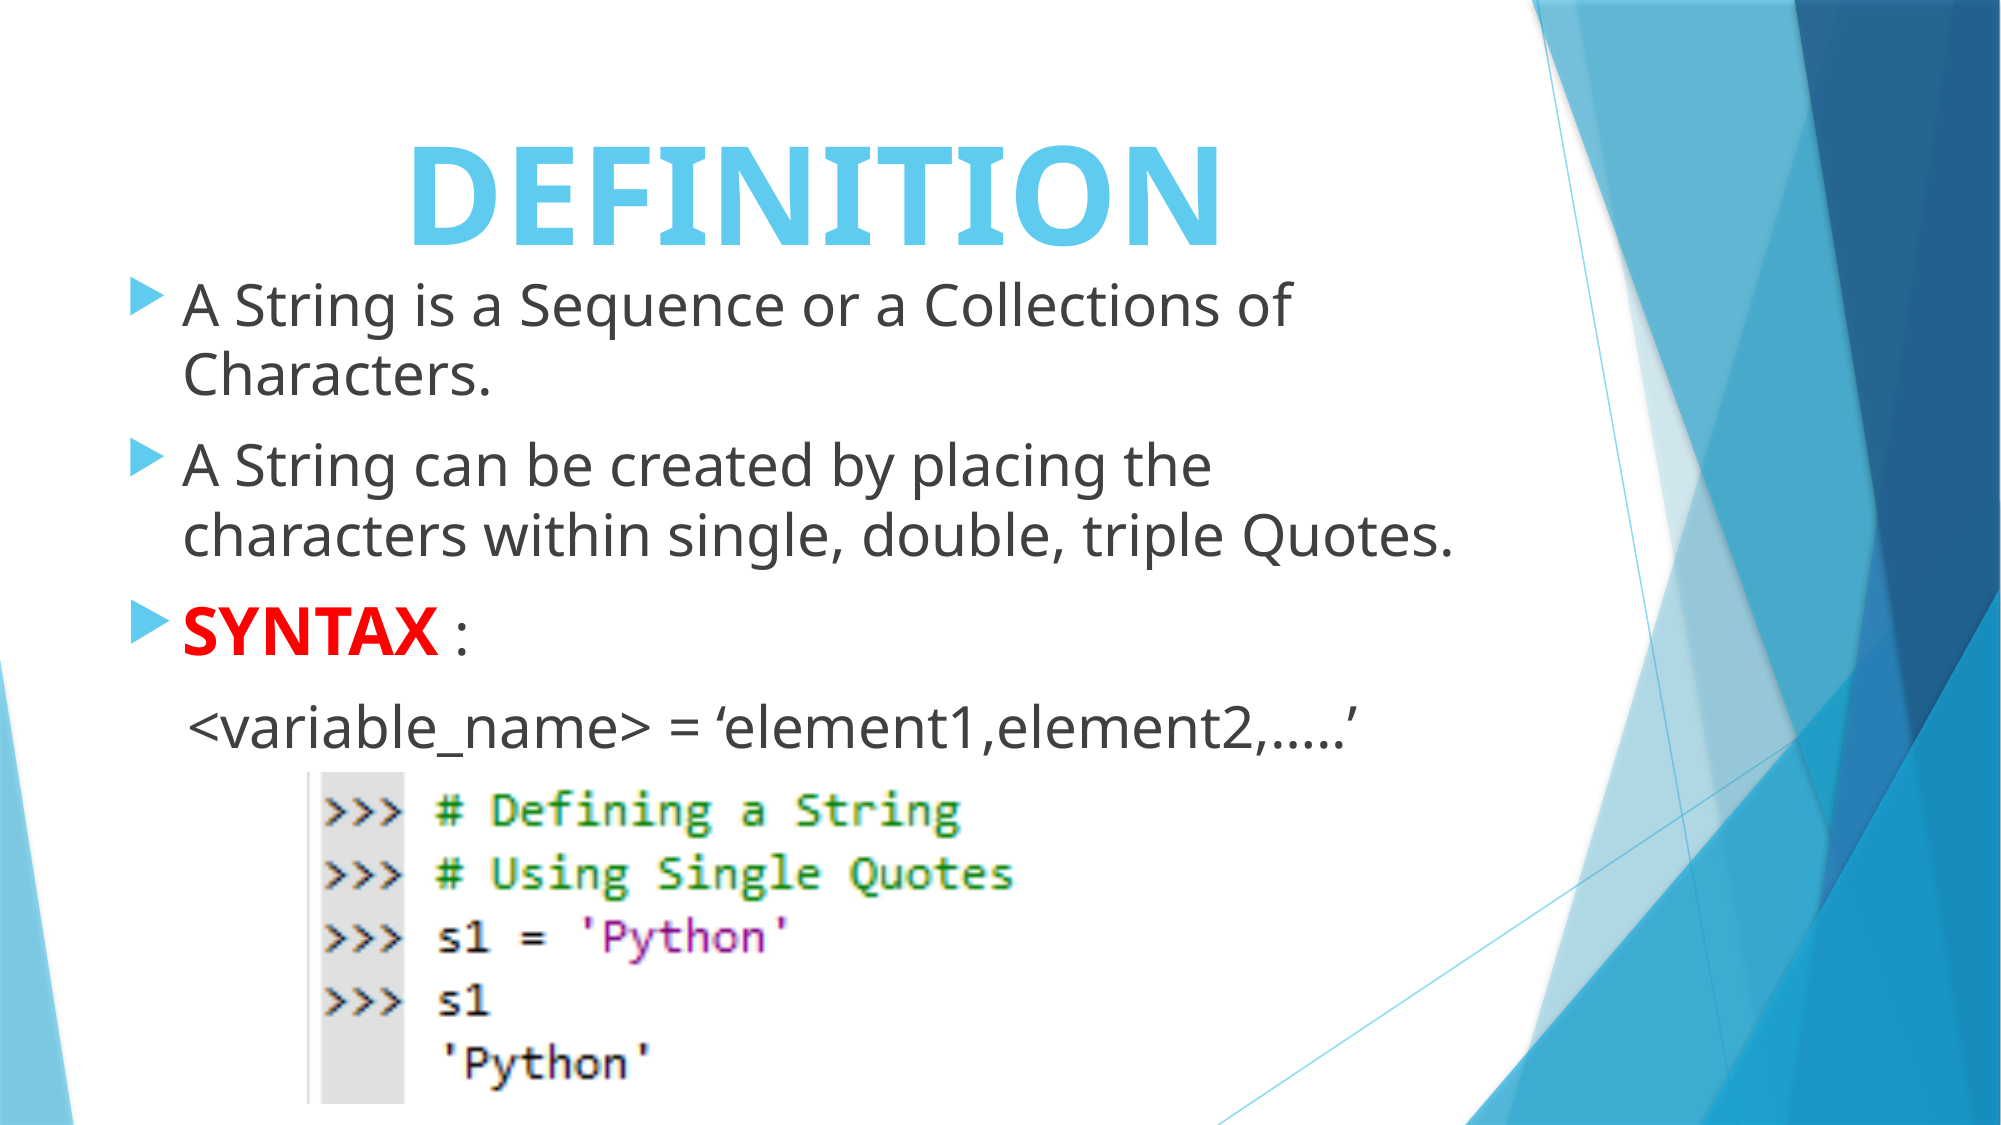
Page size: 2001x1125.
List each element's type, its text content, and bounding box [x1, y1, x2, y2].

title DEFINITION [111, 99, 1522, 260]
picture [306, 772, 1029, 1105]
list A String is a Sequence or a Collections of Characters. A String can be created by placing the characters within single, double, triple Quotes. SYNTAX : <variable_name> = ‘element1,element2,…..’ [111, 260, 1522, 897]
